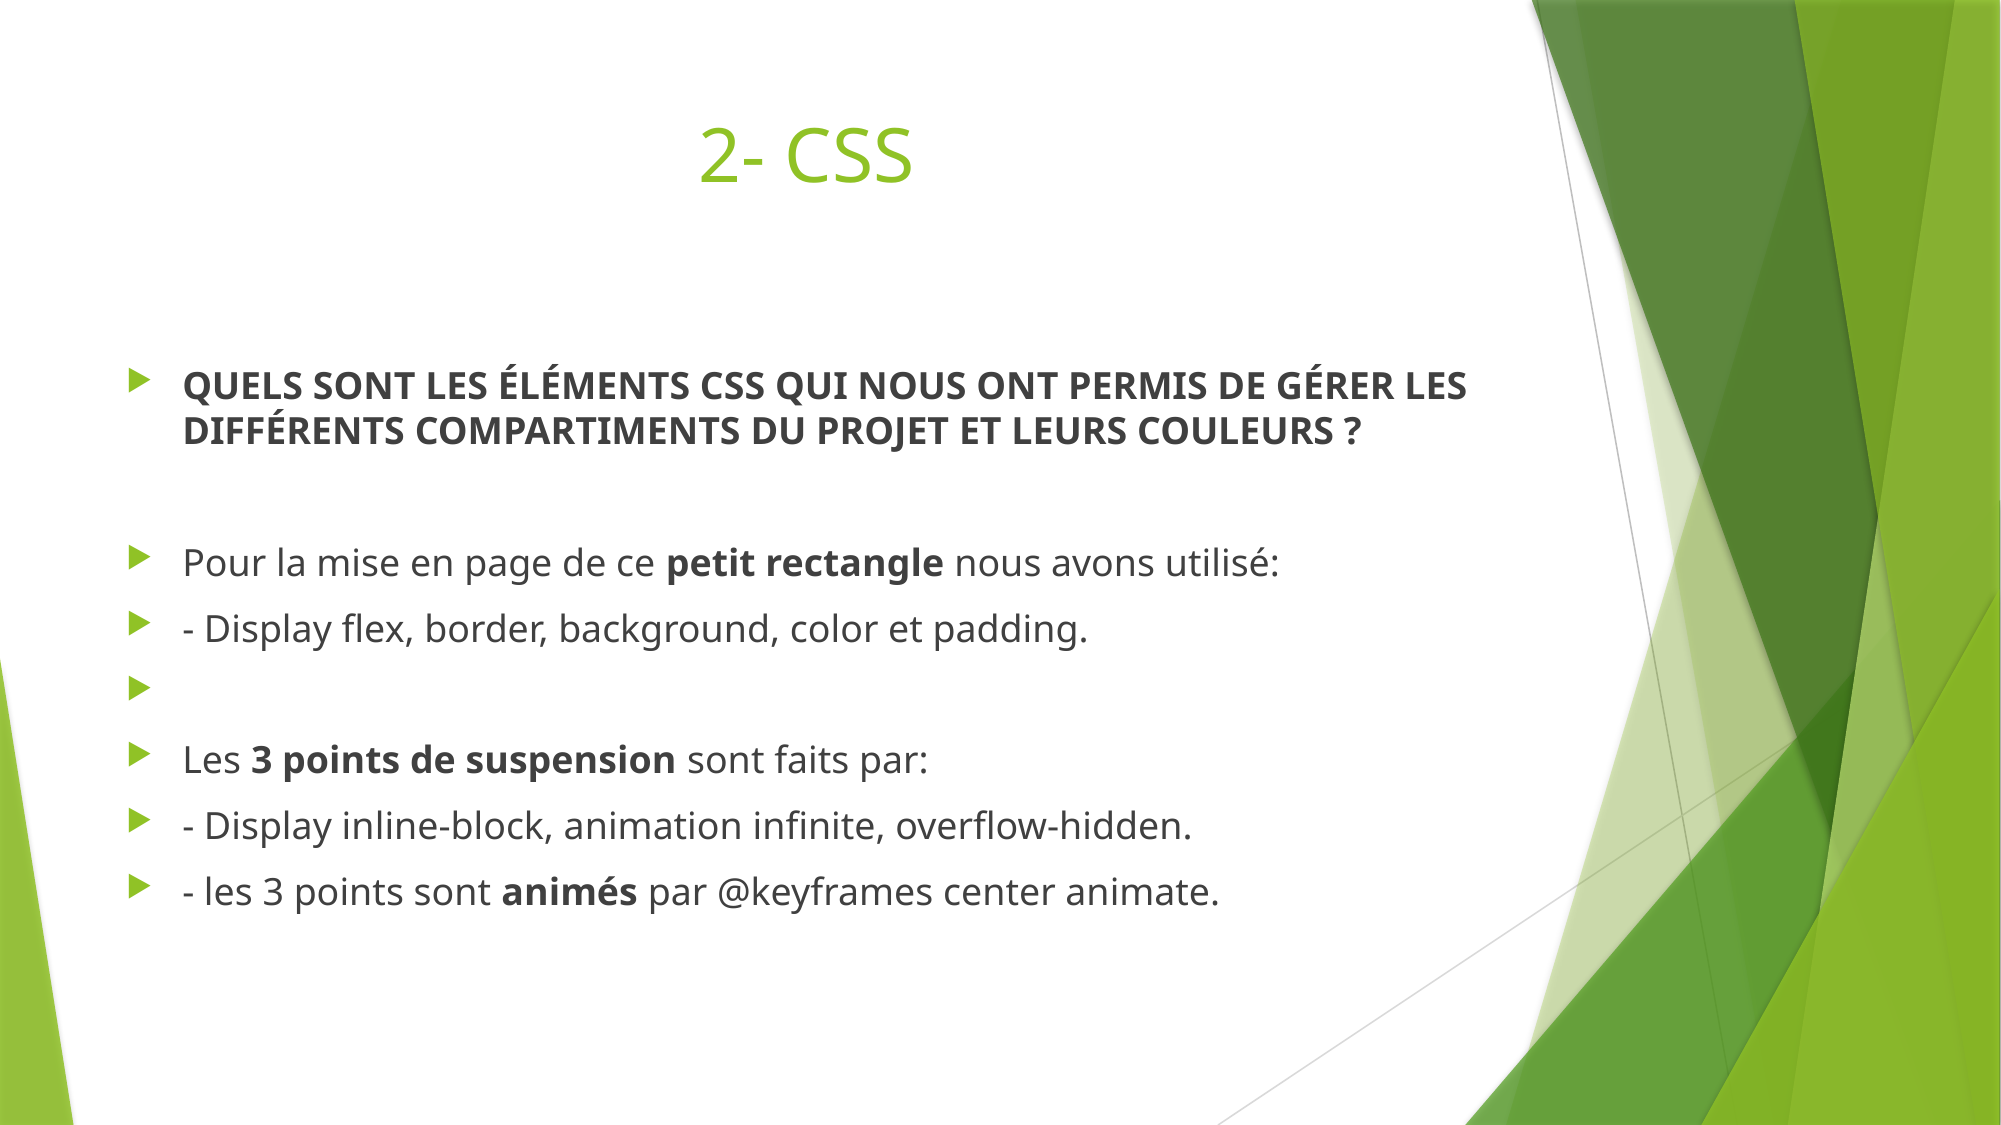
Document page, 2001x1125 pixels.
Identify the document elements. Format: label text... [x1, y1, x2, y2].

list QUELS SONT LES ÉLÉMENTS CSS QUI NOUS ONT PERMIS DE GÉRER LES DIFFÉRENTS COMPARTIMENTS DU PROJET ET LEURS COULEURS ? Pour la mise en page de ce petit rectangle nous avons utilisé: - Display flex, border, background, color et padding. Les 3 points de suspension sont faits par: - Display inline-block, animation infinite, overflow-hidden. - les 3 points sont animés par @keyframes center animate. [111, 354, 1522, 992]
title 2- CSS [111, 99, 1522, 317]
